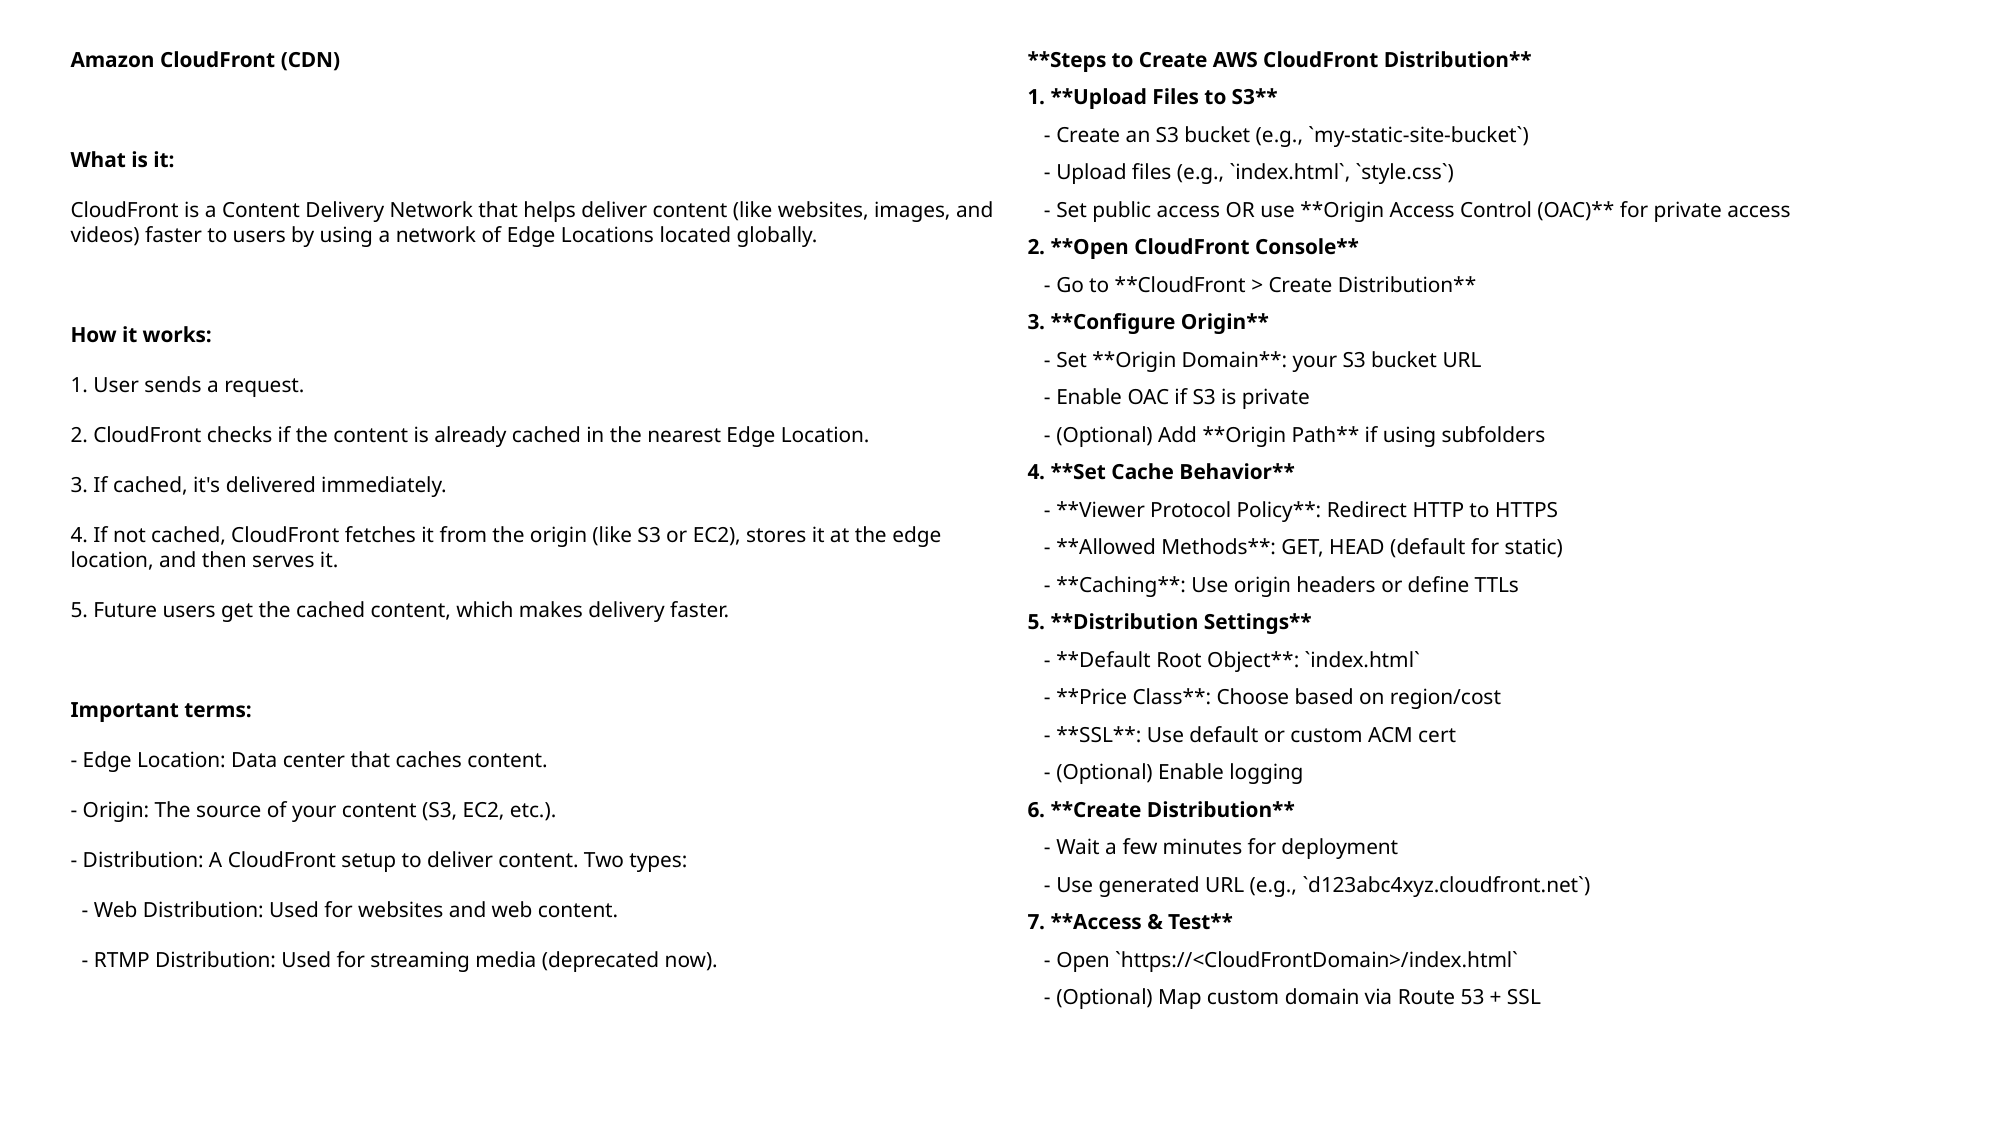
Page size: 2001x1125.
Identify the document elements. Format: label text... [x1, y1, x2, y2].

text_box Amazon CloudFront (CDN) What is it: CloudFront is a Content Delivery Network that helps deliver content (like websites, images, and videos) faster to users by using a network of Edge Locations located globally. How it works: 1. User sends a request. 2. CloudFront checks if the content is already cached in the nearest Edge Location. 3. If cached, it's delivered immediately. 4. If not cached, CloudFront fetches it from the origin (like S3 or EC2), stores it at the edge location, and then serves it. 5. Future users get the cached content, which makes delivery faster. Important terms: - Edge Location: Data center that caches content. - Origin: The source of your content (S3, EC2, etc.). - Distribution: A CloudFront setup to deliver content. Two types: - Web Distribution: Used for websites and web content. - RTMP Distribution: Used for streaming media (deprecated now). [55, 38, 1013, 1064]
list **Steps to Create AWS CloudFront Distribution** 1. **Upload Files to S3** - Create an S3 bucket (e.g., `my-static-site-bucket`) - Upload files (e.g., `index.html`, `style.css`) - Set public access OR use **Origin Access Control (OAC)** for private access 2. **Open CloudFront Console** - Go to **CloudFront > Create Distribution** 3. **Configure Origin** - Set **Origin Domain**: your S3 bucket URL - Enable OAC if S3 is private - (Optional) Add **Origin Path** if using subfolders 4. **Set Cache Behavior** - **Viewer Protocol Policy**: Redirect HTTP to HTTPS - **Allowed Methods**: GET, HEAD (default for static) - **Caching**: Use origin headers or define TTLs 5. **Distribution Settings** - **Default Root Object**: `index.html` - **Price Class**: Choose based on region/cost - **SSL**: Use default or custom ACM cert - (Optional) Enable logging 6. **Create Distribution** - Wait a few minutes for deployment - Use generated URL (e.g., `d123abc4xyz.cloudfront.net`) 7. **Access & Test** - Open `https://<CloudFrontDomain>/index.html` - (Optional) Map custom domain via Route 53 + SSL [1013, 38, 1863, 1064]
